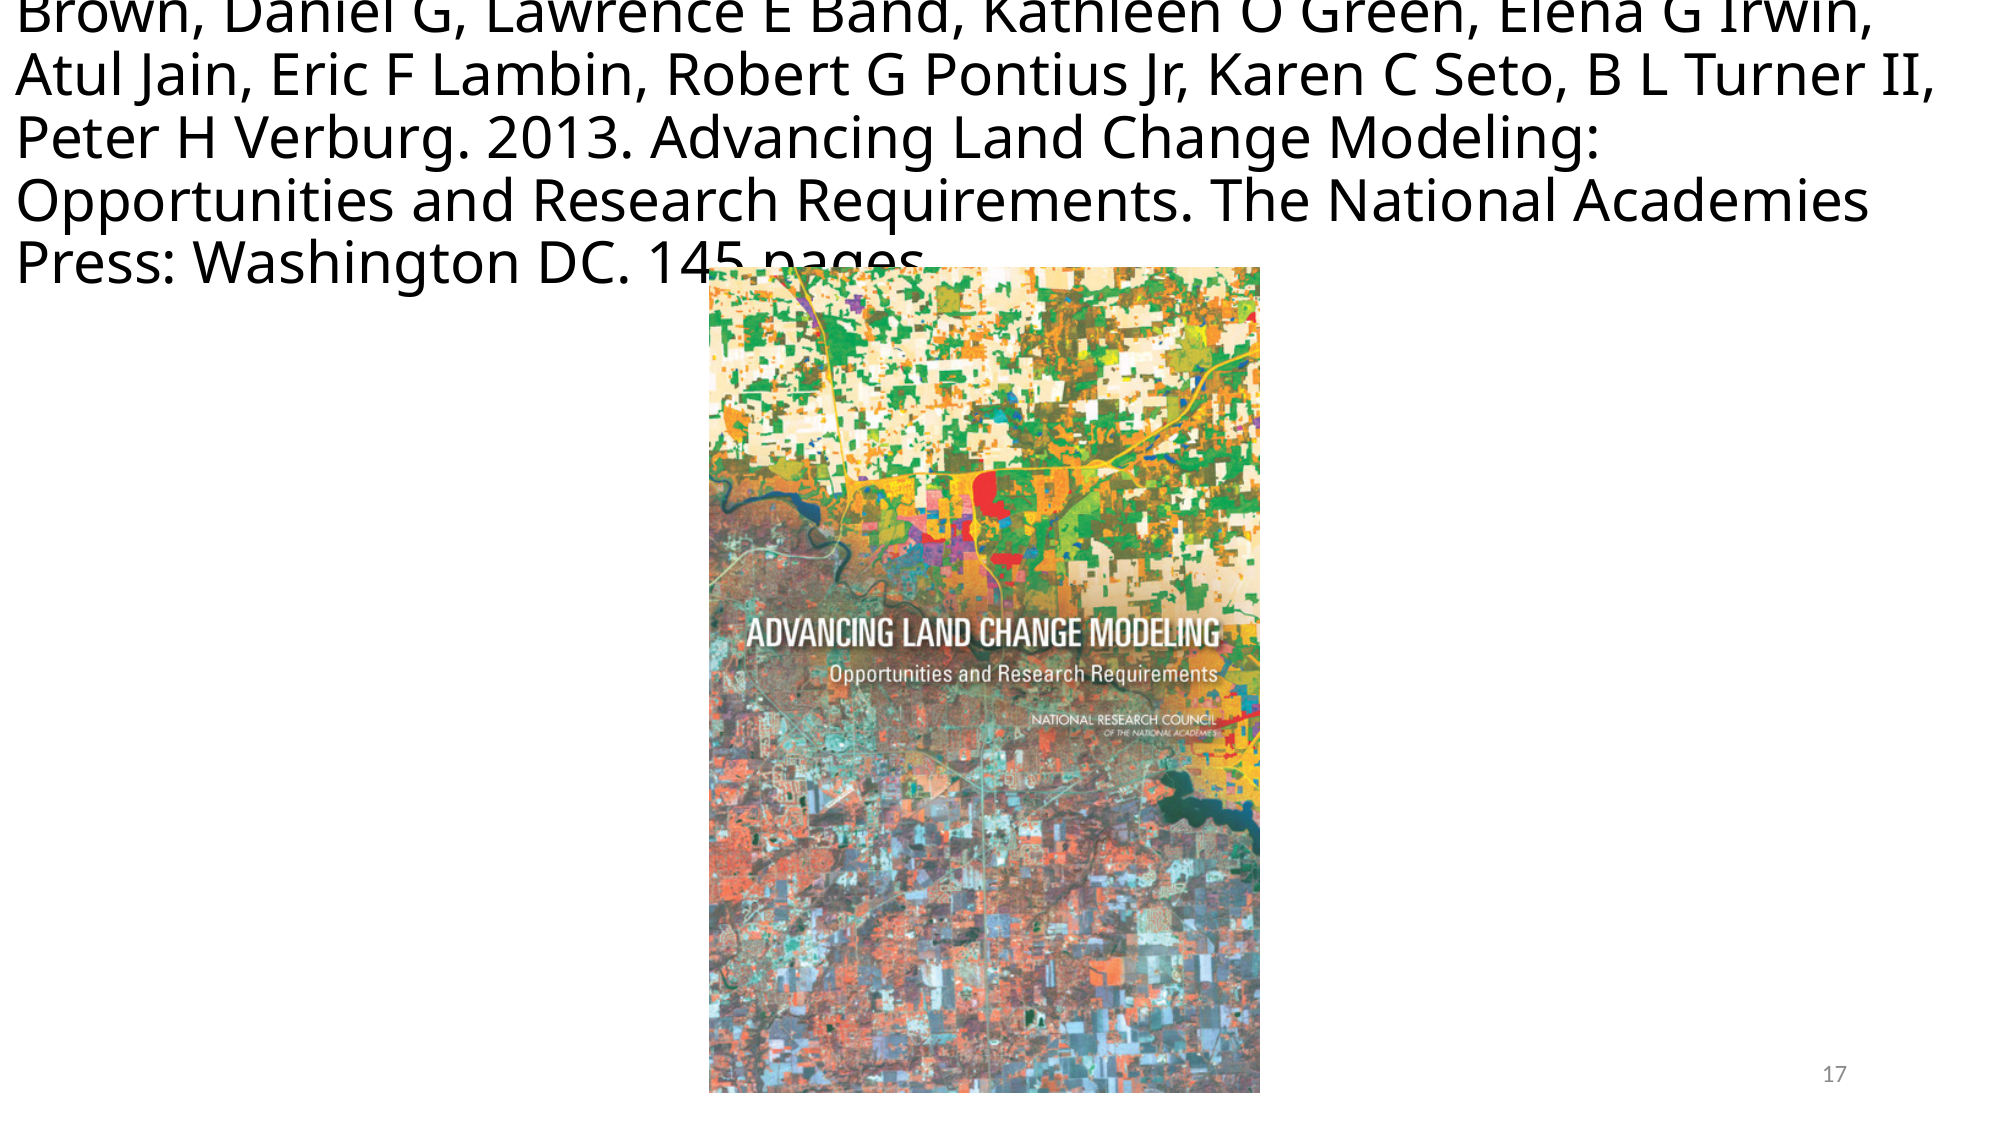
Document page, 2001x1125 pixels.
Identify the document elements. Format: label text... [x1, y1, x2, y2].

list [709, 267, 1260, 1093]
title Brown, Daniel G, Lawrence E Band, Kathleen O Green, Elena G Irwin, Atul Jain, Eric F Lambin, Robert G Pontius Jr, Karen C Seto, B L Turner II, Peter H Verburg. 2013. Advancing Land Change Modeling: Opportunities and Research Requirements. The National Academies Press: Washington DC. 145 pages. [0, 0, 2000, 278]
slide_number 17 [1412, 1042, 1863, 1103]
